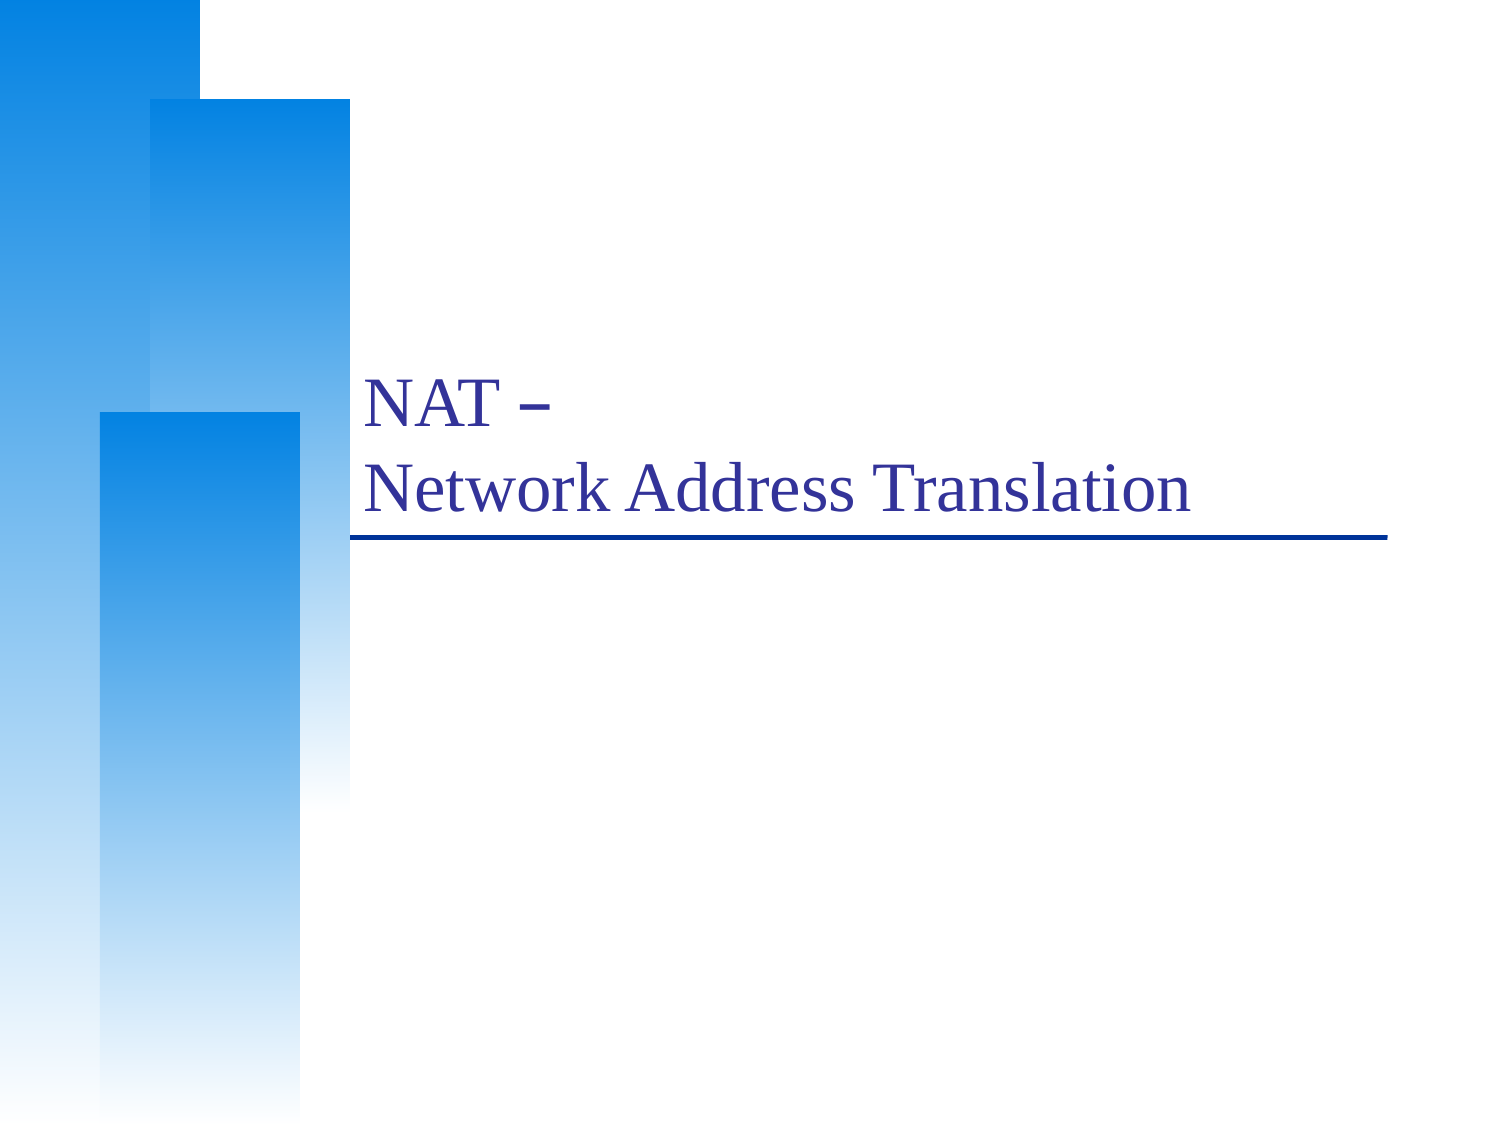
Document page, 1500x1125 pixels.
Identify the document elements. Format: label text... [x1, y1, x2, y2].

title NAT – Network Address Translation [348, 361, 1424, 521]
